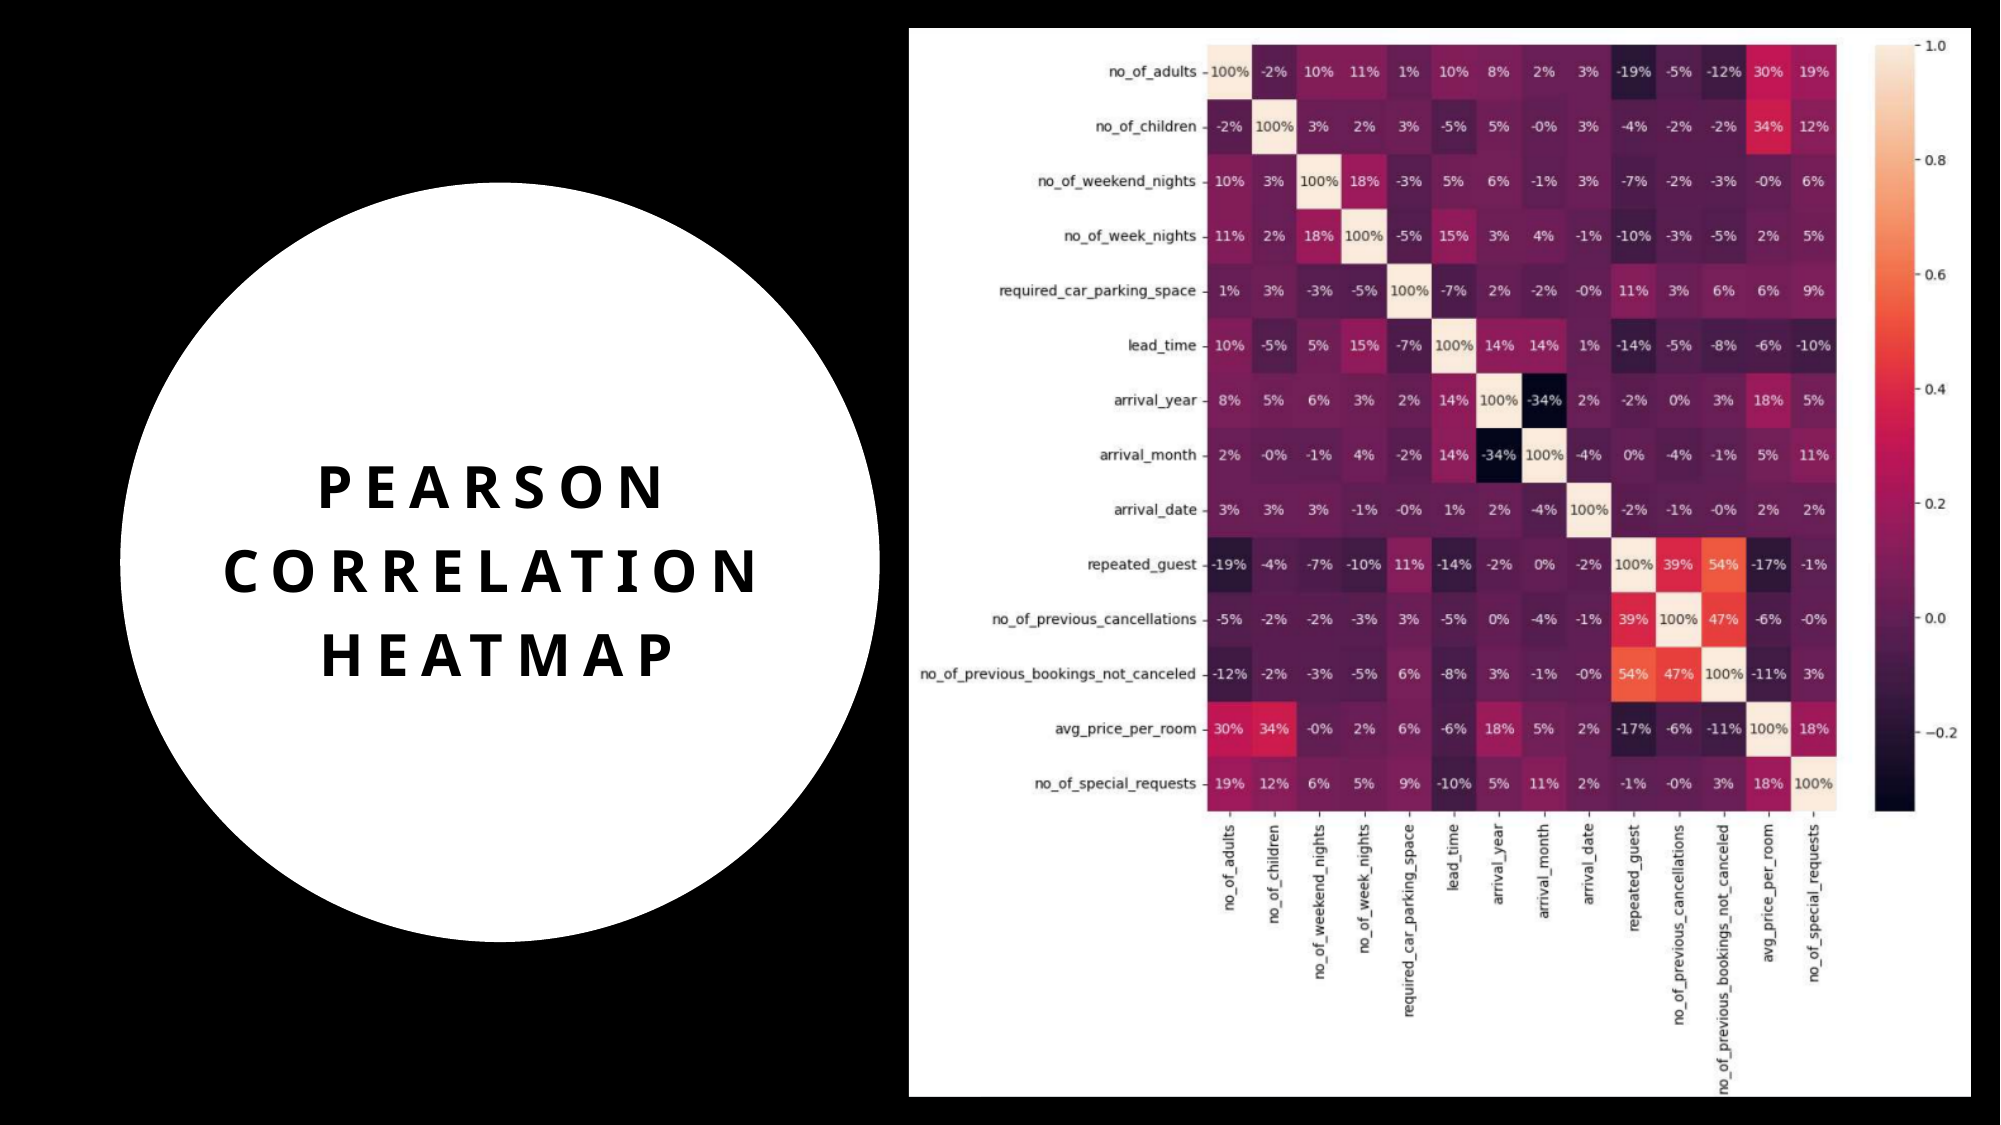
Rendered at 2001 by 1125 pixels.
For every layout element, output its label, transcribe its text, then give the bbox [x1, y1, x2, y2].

text_box [119, 181, 881, 944]
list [908, 28, 1971, 1096]
text_box [0, 0, 2000, 1125]
title Pearson correlation heatmap [171, 375, 822, 750]
